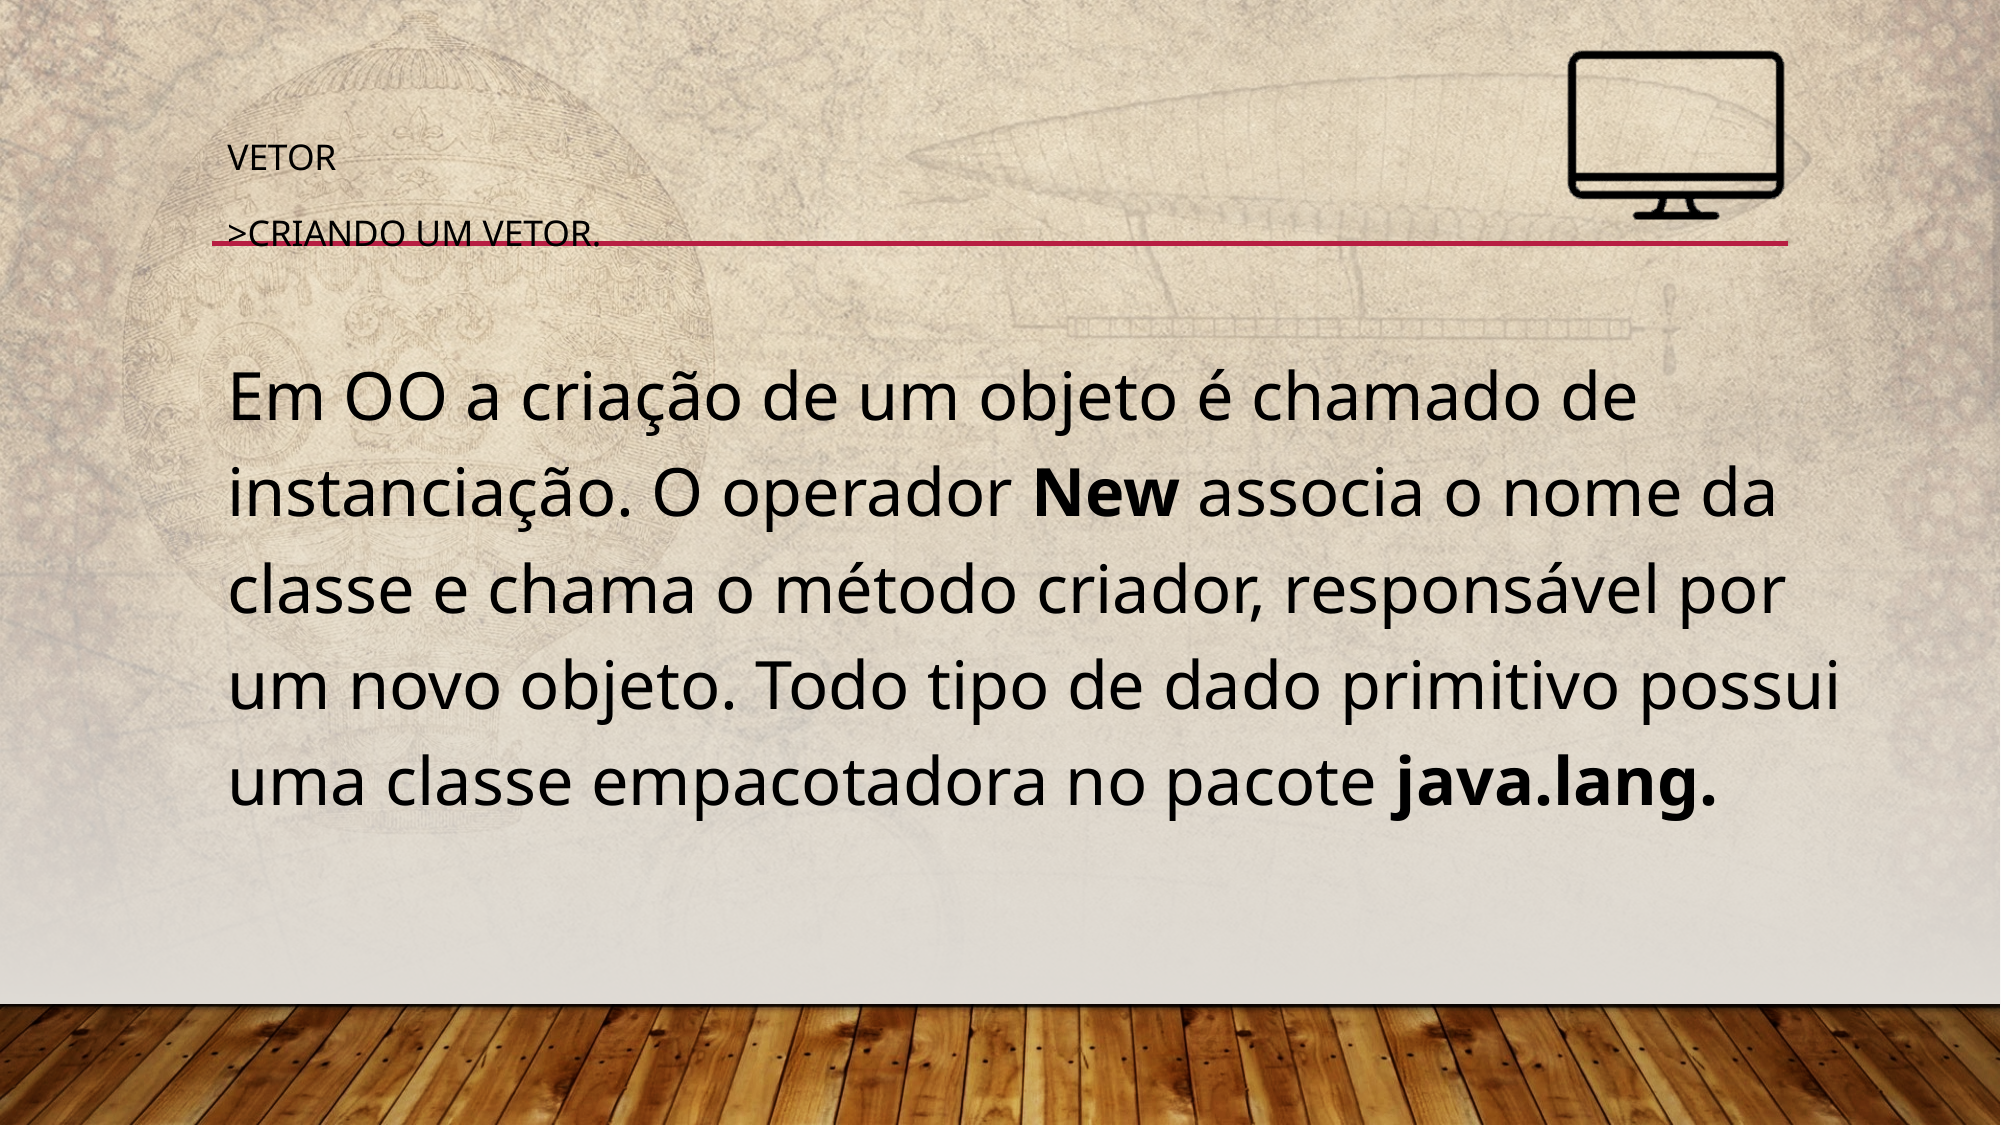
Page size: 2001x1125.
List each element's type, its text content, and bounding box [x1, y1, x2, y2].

list Em OO a criação de um objeto é chamado de instanciação. O operador New associa o nome da classe e chama o método criador, responsável por um novo objeto. Todo tipo de dado primitivo possui uma classe empacotadora no pacote java.lang. [212, 330, 1897, 897]
title Vetor >Criando um vetor. [212, 131, 1788, 305]
picture [0, 1004, 2000, 1125]
picture [1409, 0, 1942, 266]
